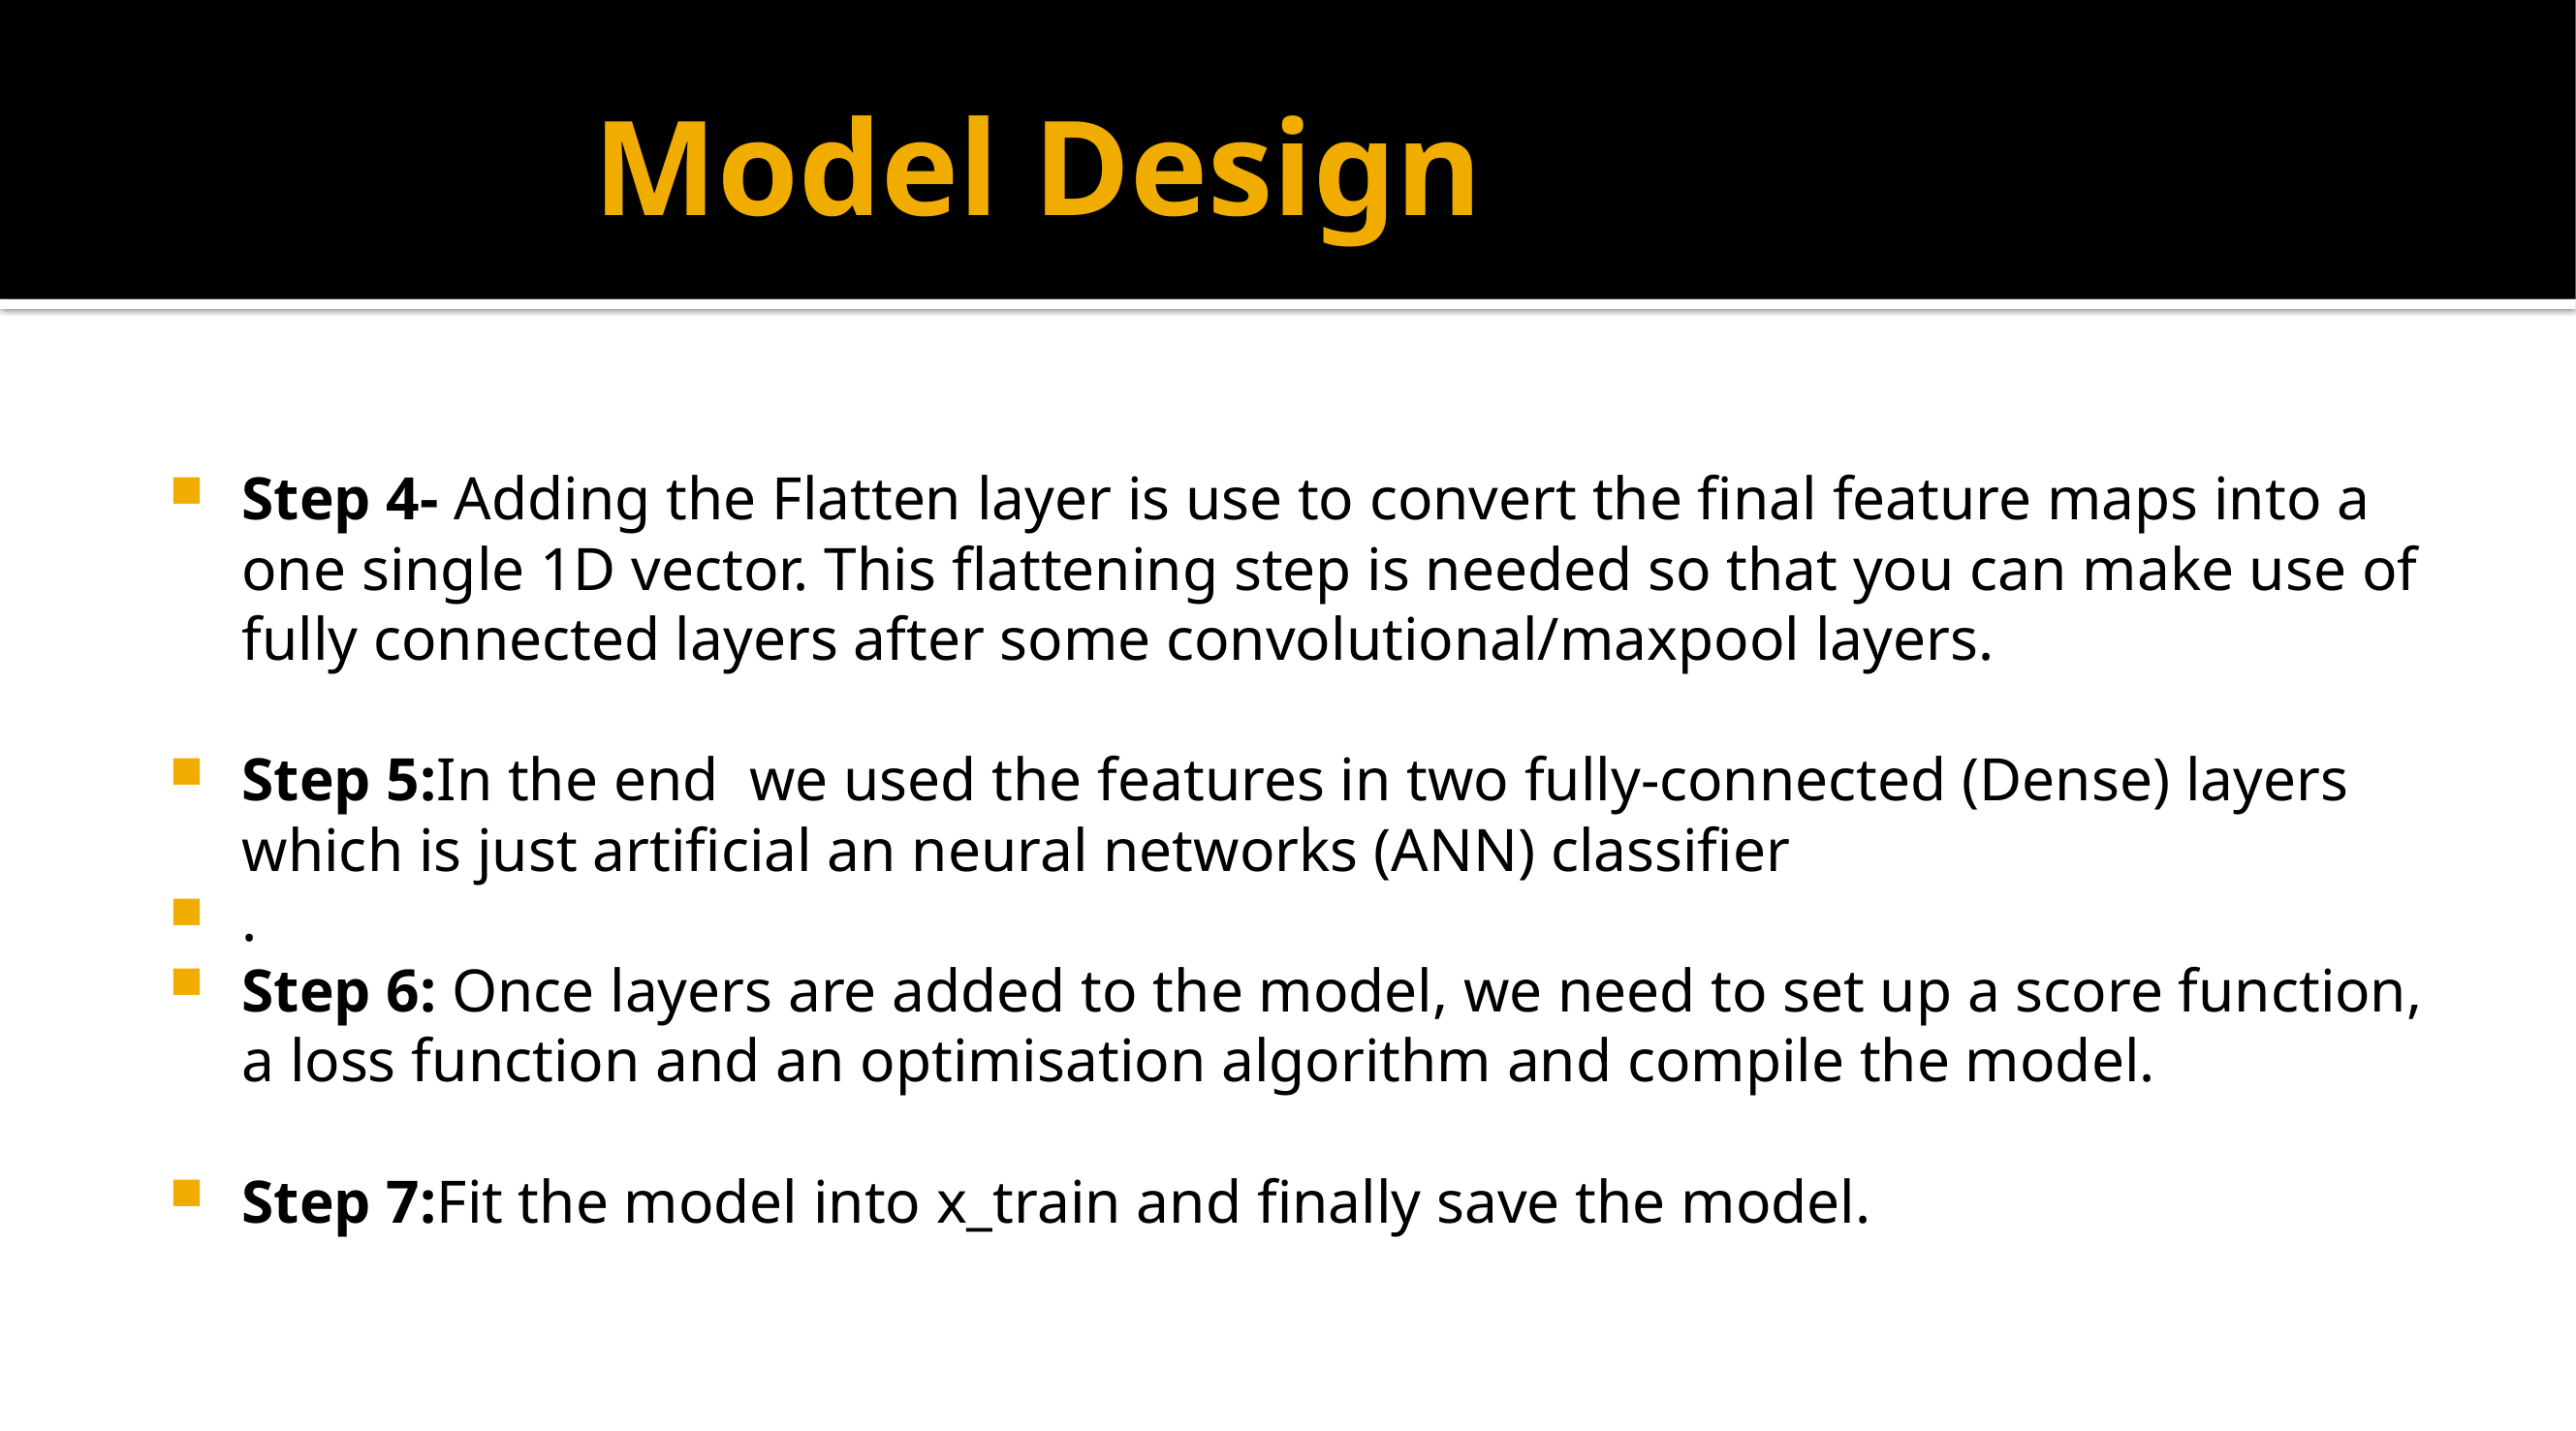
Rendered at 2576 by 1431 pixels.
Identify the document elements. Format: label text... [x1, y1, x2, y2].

list Step 4- Adding the Flatten layer is use to convert the final feature maps into a one single 1D vector. This flattening step is needed so that you can make use of fully connected layers after some convolutional/maxpool layers. Step 5:In the end we used the features in two fully-connected (Dense) layers which is just artificial an neural networks (ANN) classifier . Step 6: Once layers are added to the model, we need to set up a score function, a loss function and an optimisation algorithm and compile the model. Step 7:Fit the model into x_train and finally save the model. [128, 370, 2447, 1336]
title Model Design [128, 32, 2447, 295]
